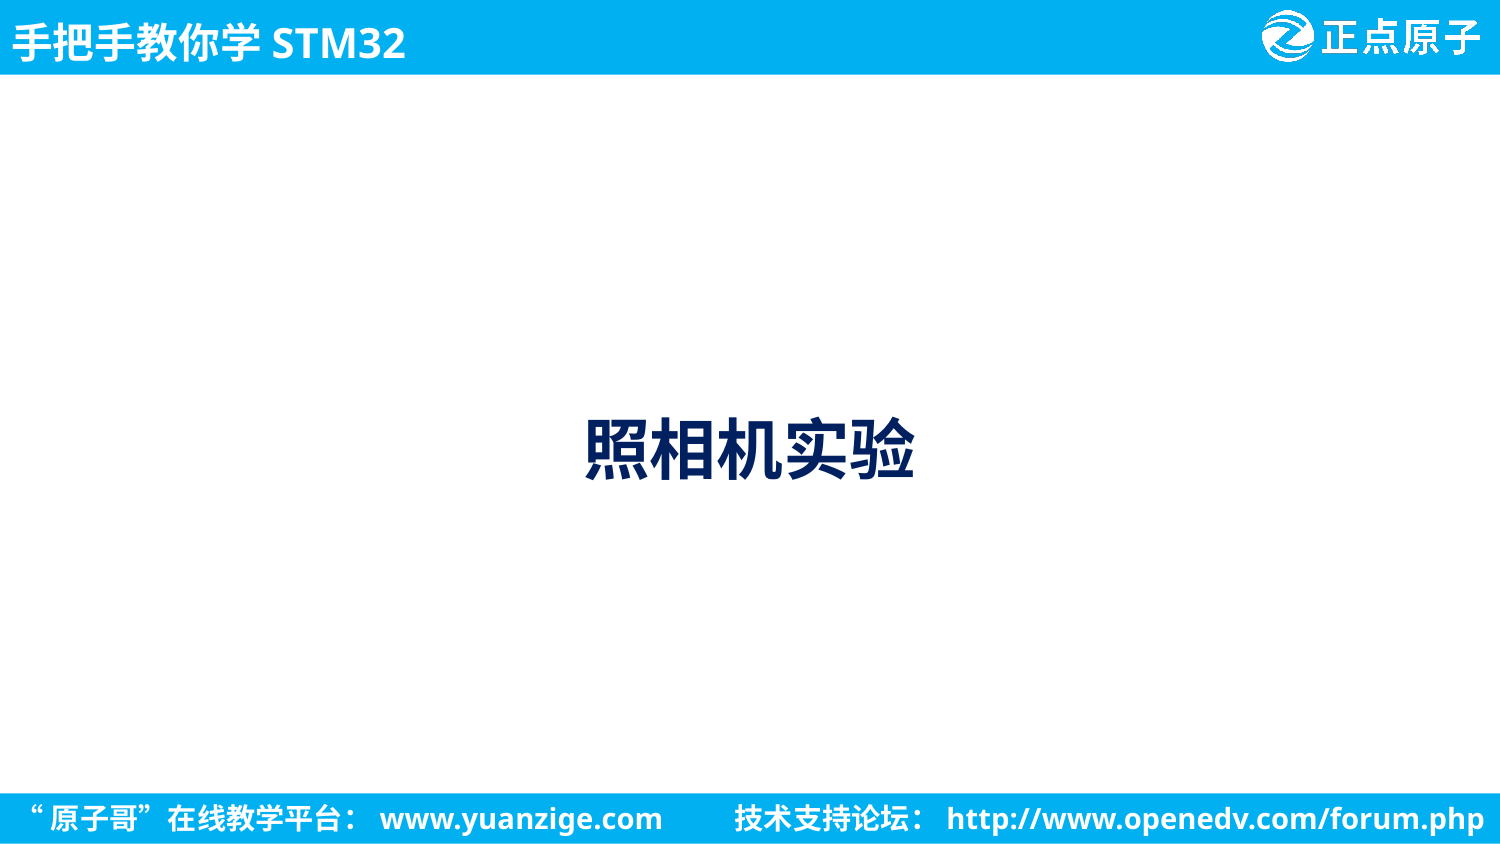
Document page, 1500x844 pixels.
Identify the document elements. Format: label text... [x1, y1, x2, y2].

picture [1323, 21, 1357, 53]
picture [1412, 45, 1418, 52]
text_box 技术支持论坛：http://www.openedv.com/forum.php [560, 793, 1500, 843]
picture [1431, 45, 1438, 51]
text_box 照相机实验 [325, 364, 1175, 491]
picture [1273, 11, 1314, 45]
text_box 手把手教你学STM32 [0, 0, 967, 75]
picture [1446, 21, 1479, 54]
picture [1276, 45, 1301, 53]
picture [1263, 27, 1301, 61]
picture [1405, 21, 1438, 54]
picture [1391, 46, 1397, 53]
text_box “原子哥”在线教学平台：www.yuanzige.com [0, 793, 560, 843]
picture [1368, 19, 1396, 42]
text_box [0, 0, 1500, 76]
